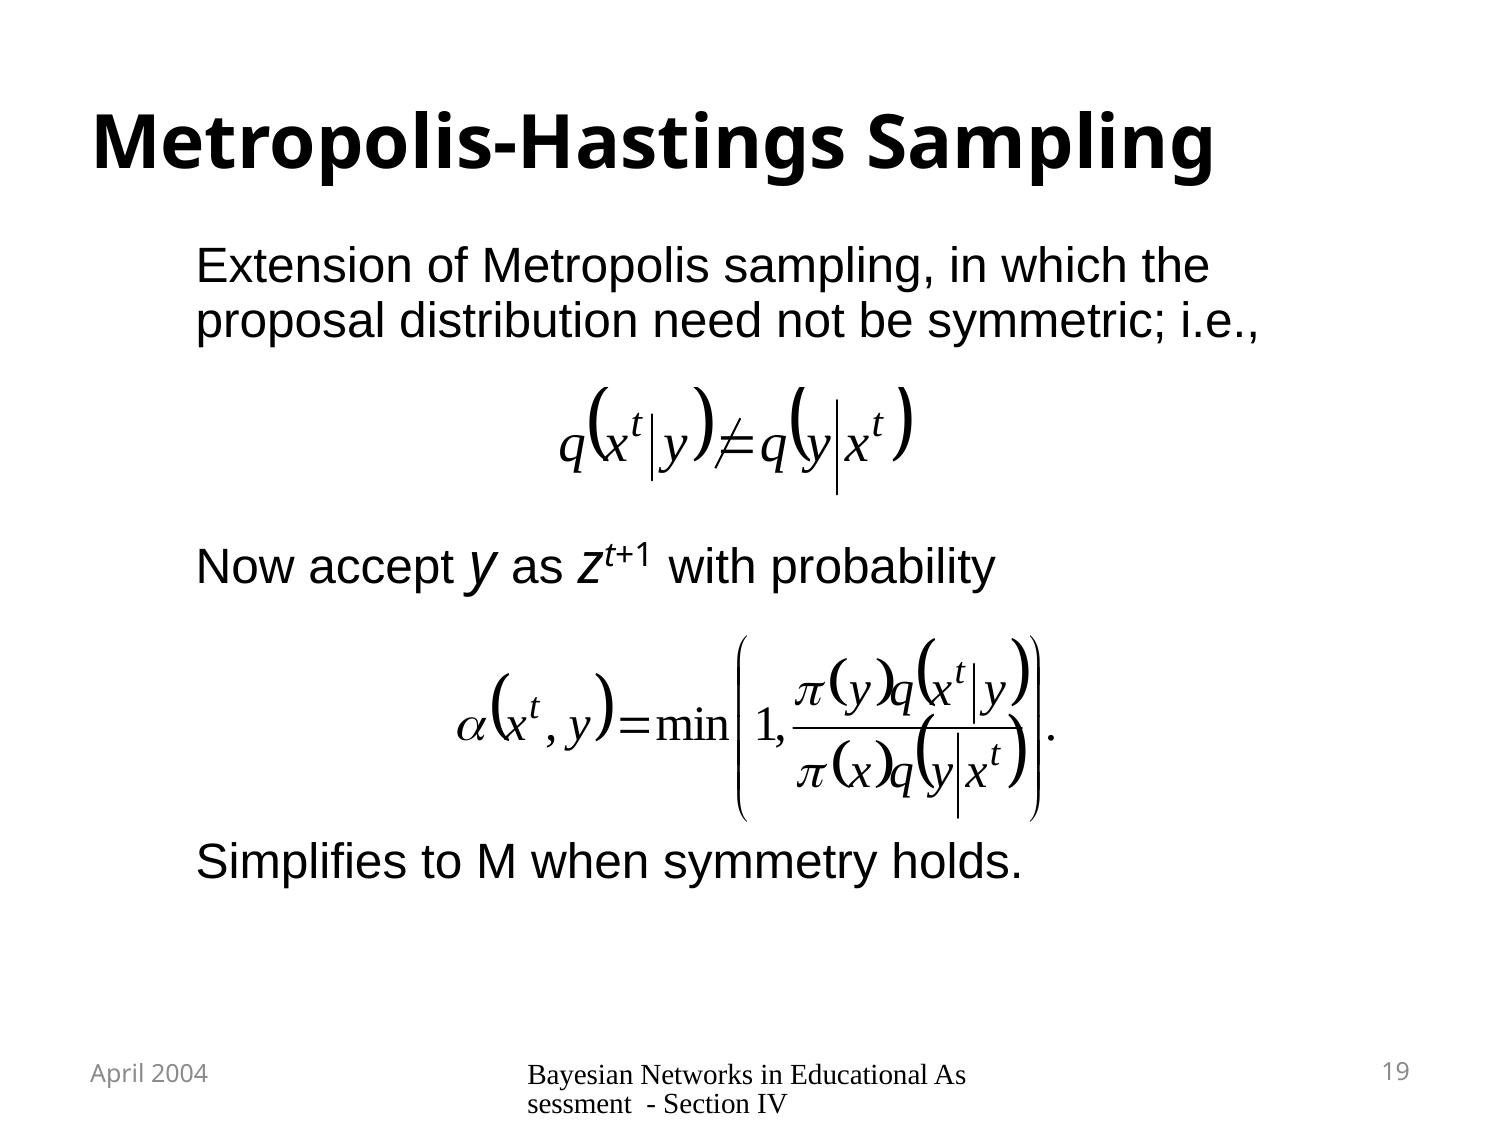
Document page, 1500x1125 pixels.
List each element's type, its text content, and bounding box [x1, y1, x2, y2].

footer Bayesian Networks in Educational Assessment - Section IV [512, 1042, 988, 1103]
title Metropolis-Hastings Sampling [75, 45, 1425, 233]
slide_number 19 [1074, 1042, 1425, 1103]
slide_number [75, 1042, 425, 1103]
list Extension of Metropolis sampling, in which the proposal distribution need not be symmetric; i.e., Now accept y as zt+1 with probability Simplifies to M when symmetry holds. [125, 224, 1400, 900]
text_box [449, 624, 1063, 832]
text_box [549, 387, 913, 508]
